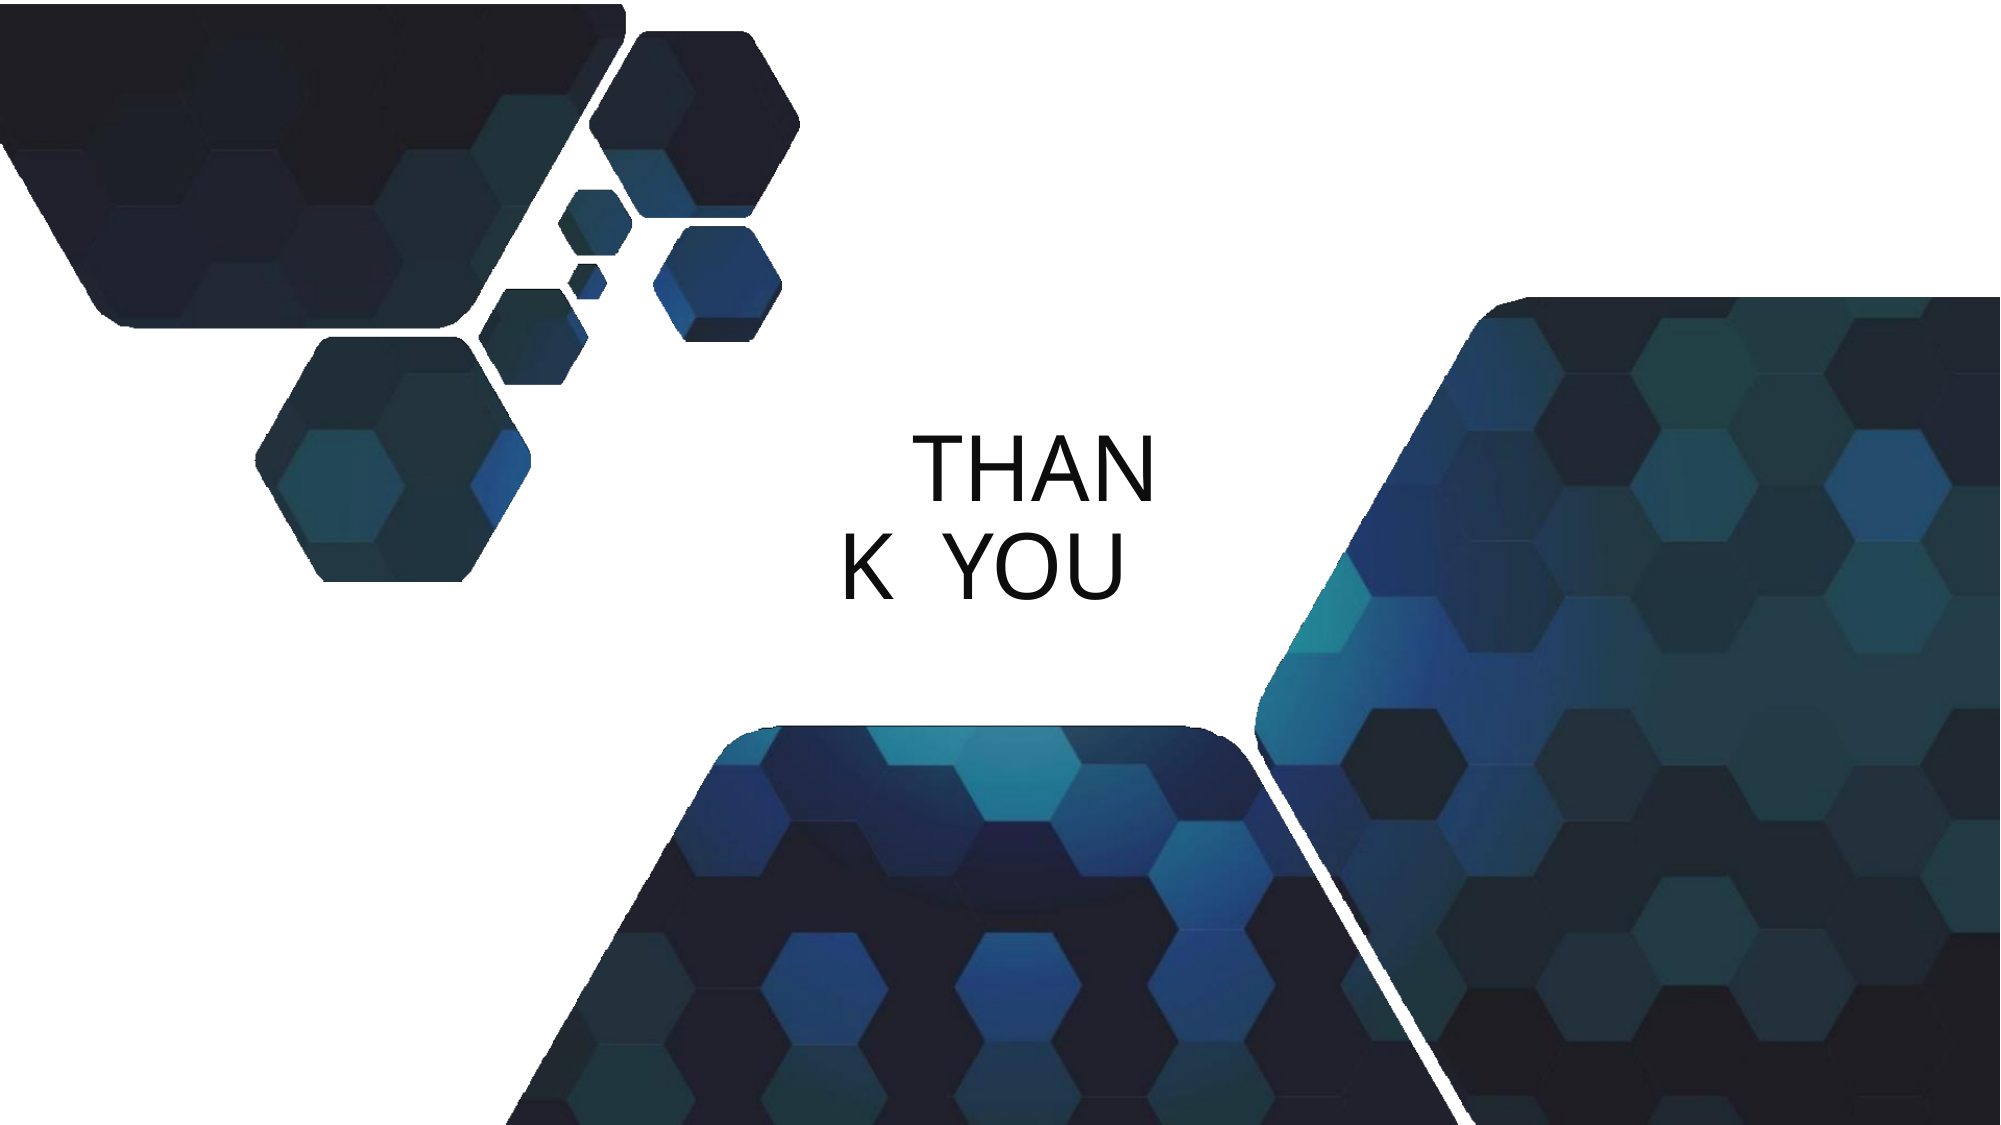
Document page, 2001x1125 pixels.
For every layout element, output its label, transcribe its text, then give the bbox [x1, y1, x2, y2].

title THANK YOU [834, 405, 1172, 619]
picture [0, 2, 2000, 1125]
